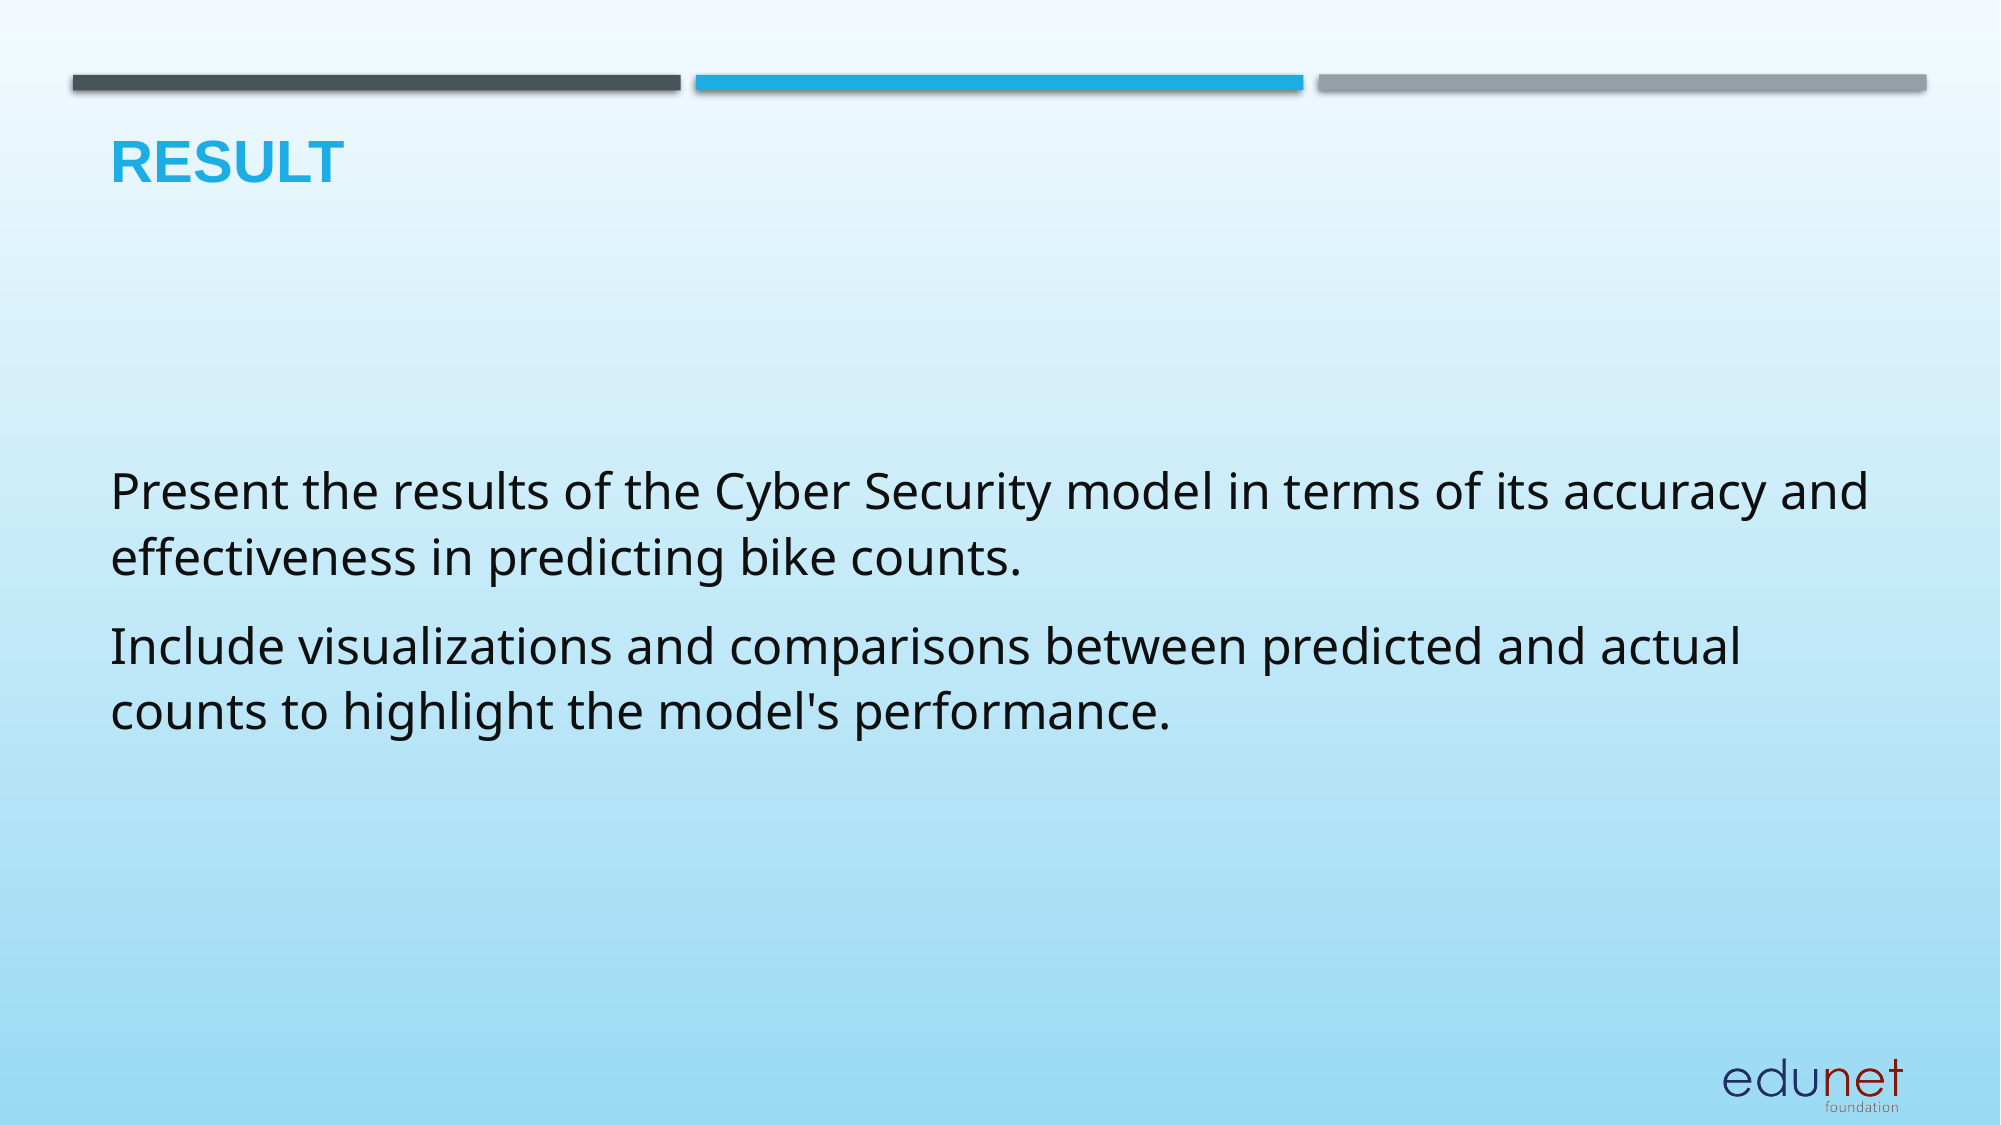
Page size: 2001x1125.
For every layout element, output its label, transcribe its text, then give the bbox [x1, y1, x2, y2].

title Result [95, 115, 1905, 203]
picture [1719, 1056, 1905, 1116]
list Present the results of the Cyber Security model in terms of its accuracy and effectiveness in predicting bike counts. Include visualizations and comparisons between predicted and actual counts to highlight the model's performance. [95, 213, 1905, 981]
